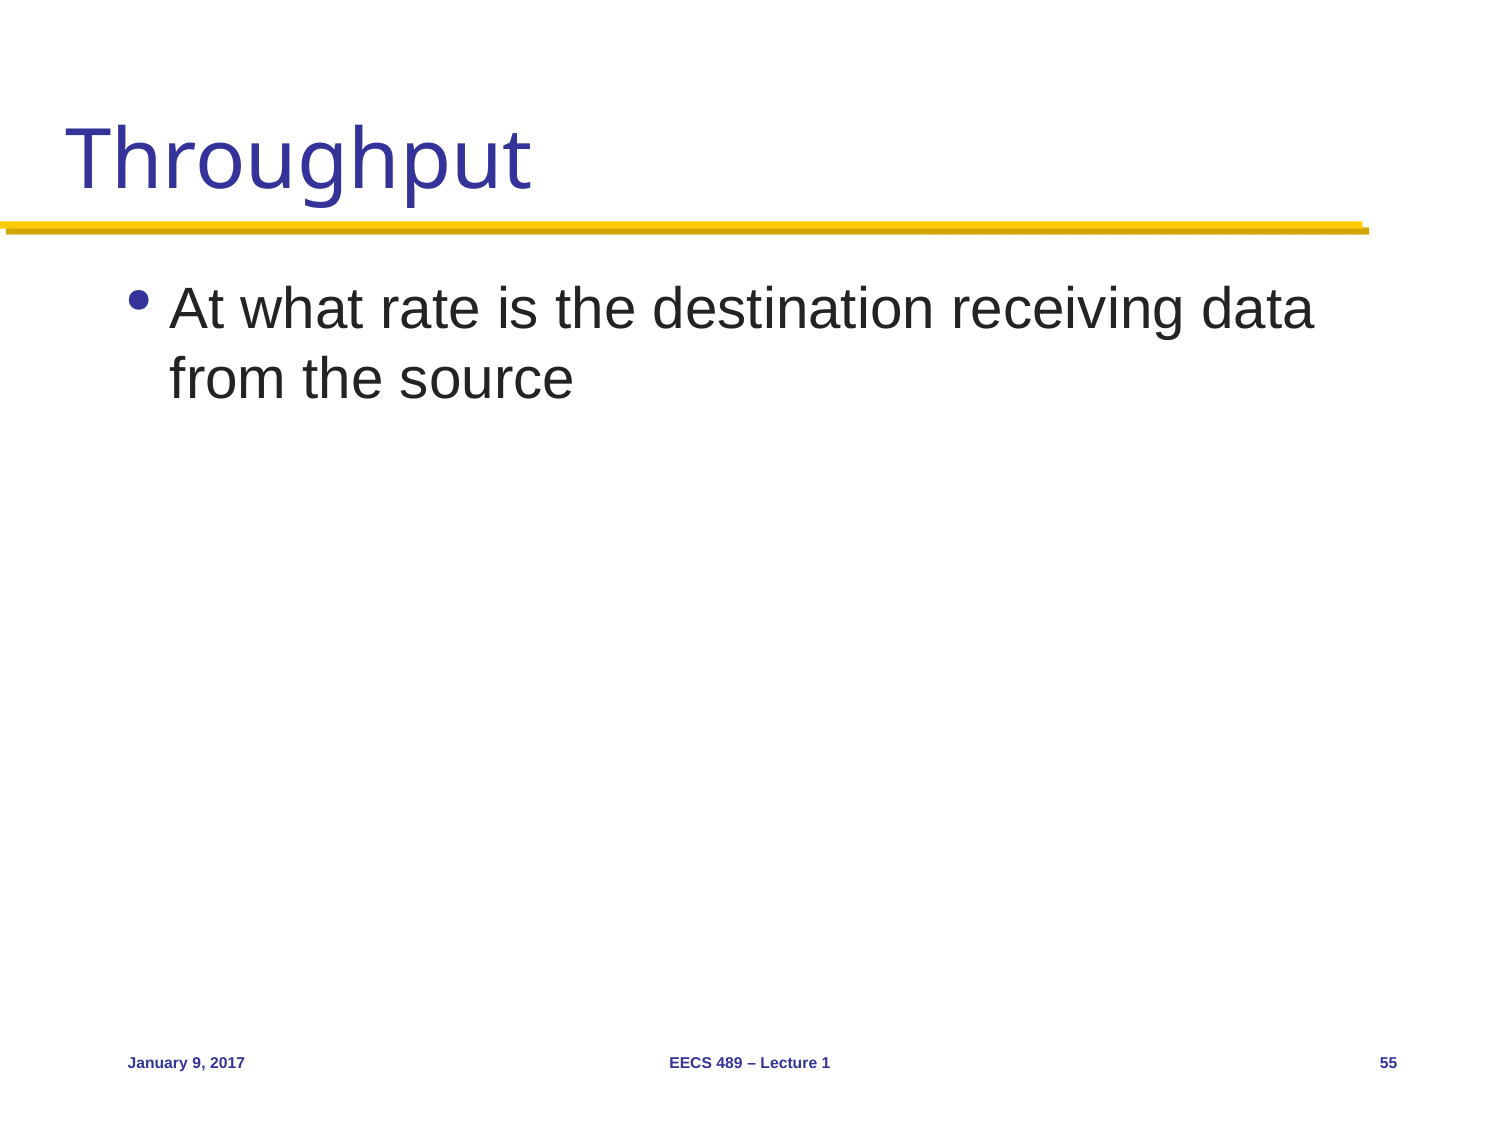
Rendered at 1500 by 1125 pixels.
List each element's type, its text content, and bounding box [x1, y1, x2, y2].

slide_number 55 [1312, 1024, 1413, 1101]
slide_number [112, 1024, 426, 1101]
list At what rate is the destination receiving data from the source [112, 262, 1413, 988]
footer EECS 489 – Lecture 1 [512, 1024, 988, 1101]
title Throughput [49, 24, 1451, 213]
